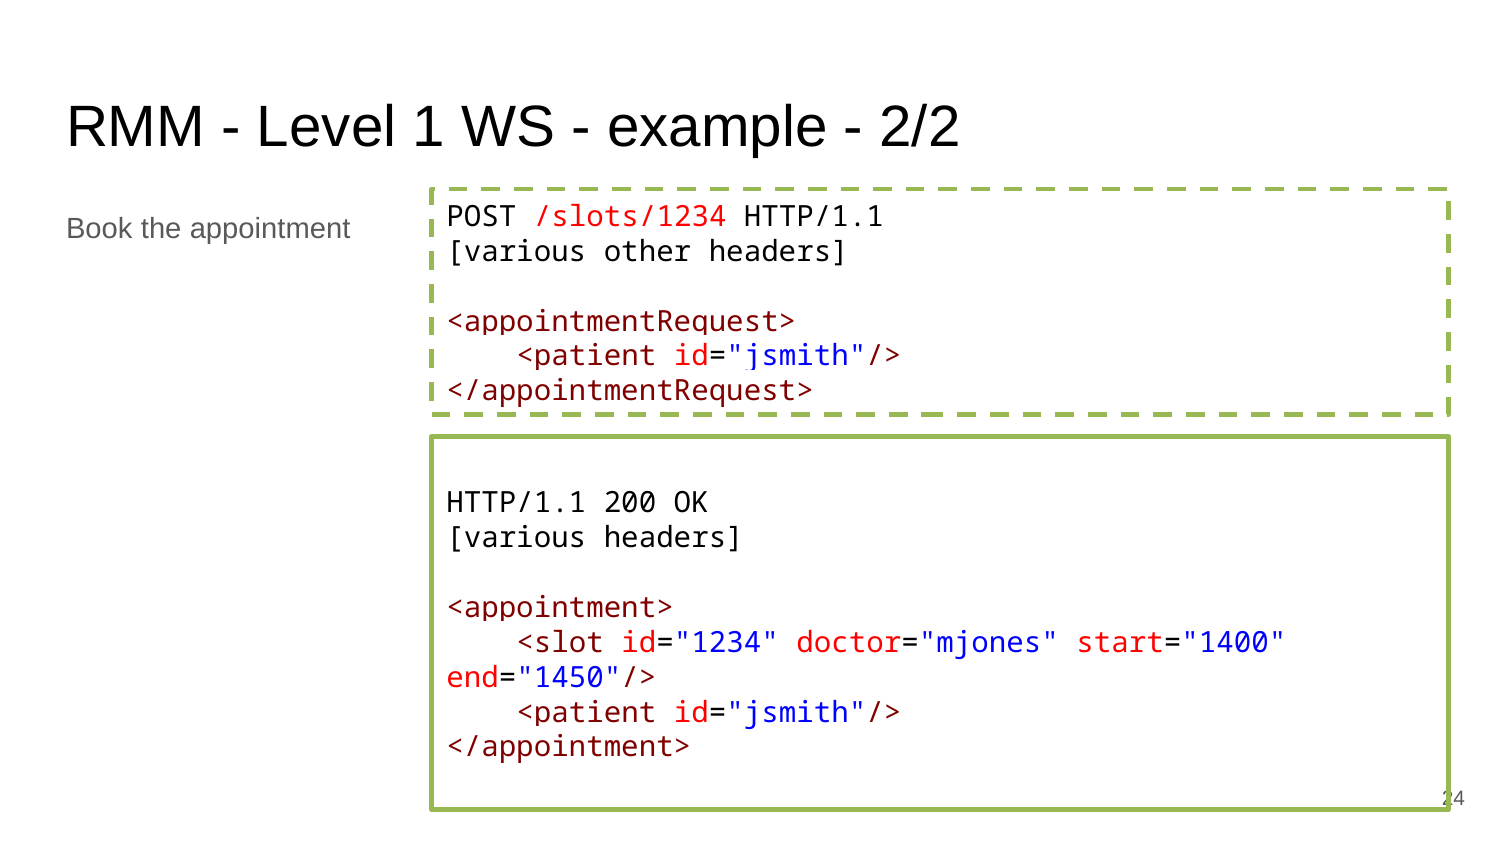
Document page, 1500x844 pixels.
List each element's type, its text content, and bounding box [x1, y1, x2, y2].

title RMM - Level 1 WS - example - 2/2 [51, 72, 1449, 167]
slide_number ‹#› [1389, 764, 1480, 830]
text_box HTTP/1.1 200 OK [various headers] <appointment> <slot id="1234" doctor="mjones" start="1400" end="1450"/> <patient id="jsmith"/> </appointment> [431, 436, 1449, 810]
text_box POST /slots/1234 HTTP/1.1 [various other headers] <appointmentRequest> <patient id="jsmith"/> </appointmentRequest> [431, 189, 1449, 415]
list Book the appointment [51, 189, 411, 750]
